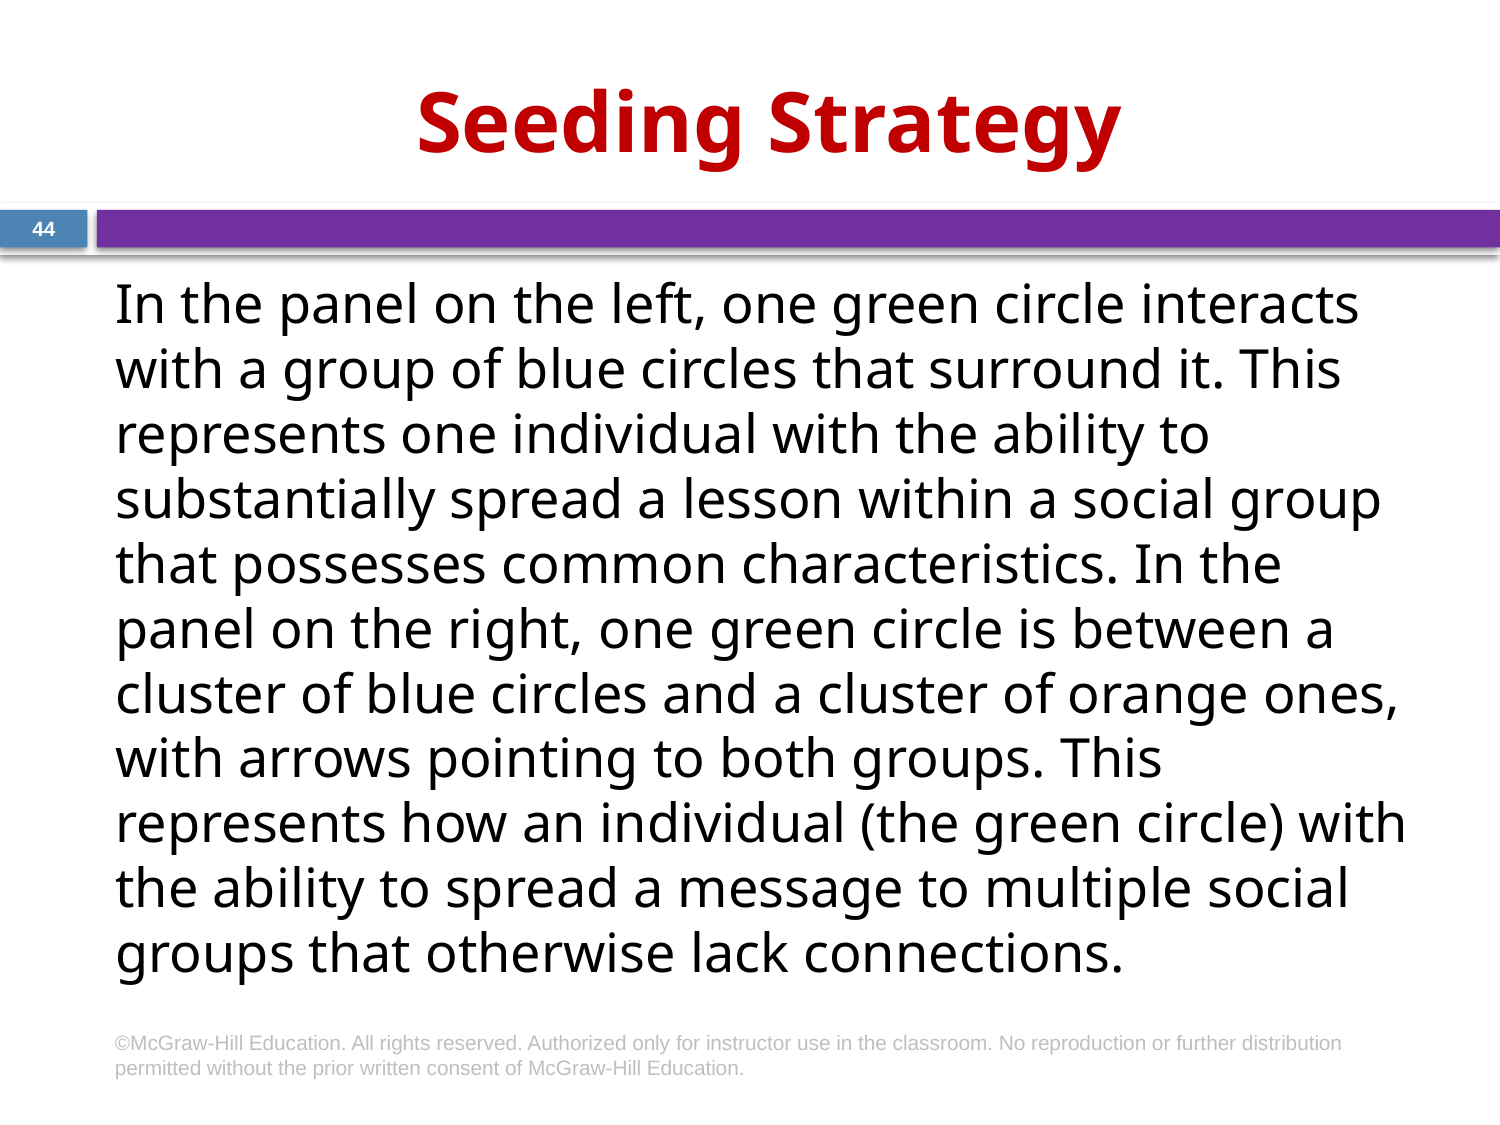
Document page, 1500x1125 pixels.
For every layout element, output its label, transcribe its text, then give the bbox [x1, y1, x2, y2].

title Seeding Strategy [100, 37, 1439, 201]
footer ©McGraw-Hill Education. All rights reserved. Authorized only for instructor use in the classroom. No reproduction or further distribution permitted without the prior written consent of McGraw-Hill Education. [99, 1025, 1438, 1085]
list In the panel on the left, one green circle interacts with a group of blue circles that surround it. This represents one individual with the ability to substantially spread a lesson within a social group that possesses common characteristics. In the panel on the right, one green circle is between a cluster of blue circles and a cluster of orange ones, with arrows pointing to both groups. This represents how an individual (the green circle) with the ability to spread a message to multiple social groups that otherwise lack connections. [100, 262, 1439, 1001]
slide_number 44 [0, 208, 88, 249]
